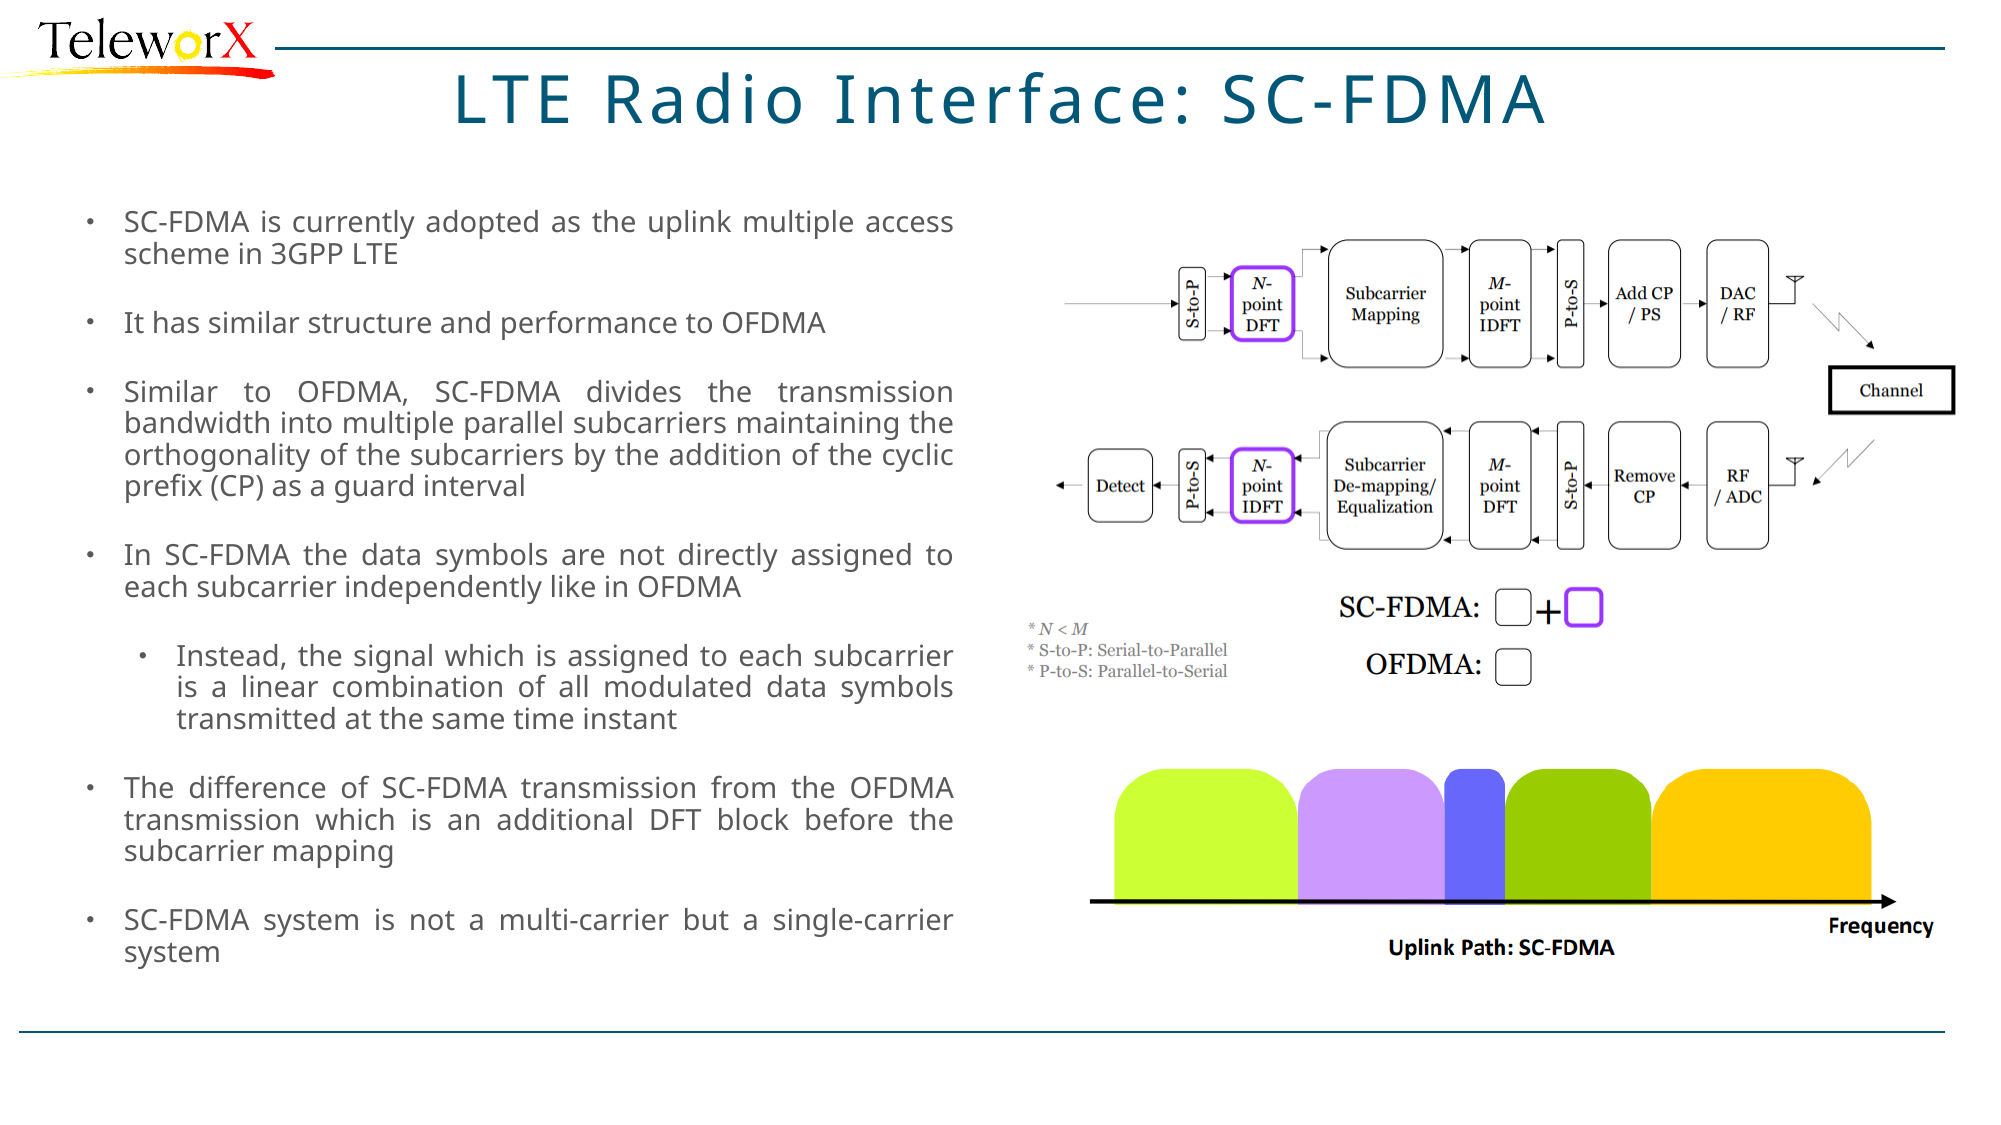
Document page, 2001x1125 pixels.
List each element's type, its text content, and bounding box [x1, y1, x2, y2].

title LTE Radio Interface: SC-FDMA [0, 54, 2000, 145]
picture [1001, 199, 1968, 692]
picture [1068, 746, 1948, 968]
picture [0, 17, 276, 54]
list SC-FDMA is currently adopted as the uplink multiple access scheme in 3GPP LTE It has similar structure and performance to OFDMA Similar to OFDMA, SC-FDMA divides the transmission bandwidth into multiple parallel subcarriers maintaining the orthogonality of the subcarriers by the addition of the cyclic prefix (CP) as a guard interval In SC-FDMA the data symbols are not directly assigned to each subcarrier independently like in OFDMA Instead, the signal which is assigned to each subcarrier is a linear combination of all modulated data symbols transmitted at the same time instant The difference of SC-FDMA transmission from the OFDMA transmission which is an additional DFT block before the subcarrier mapping SC-FDMA system is not a multi-carrier but a single-carrier system [63, 199, 970, 1019]
